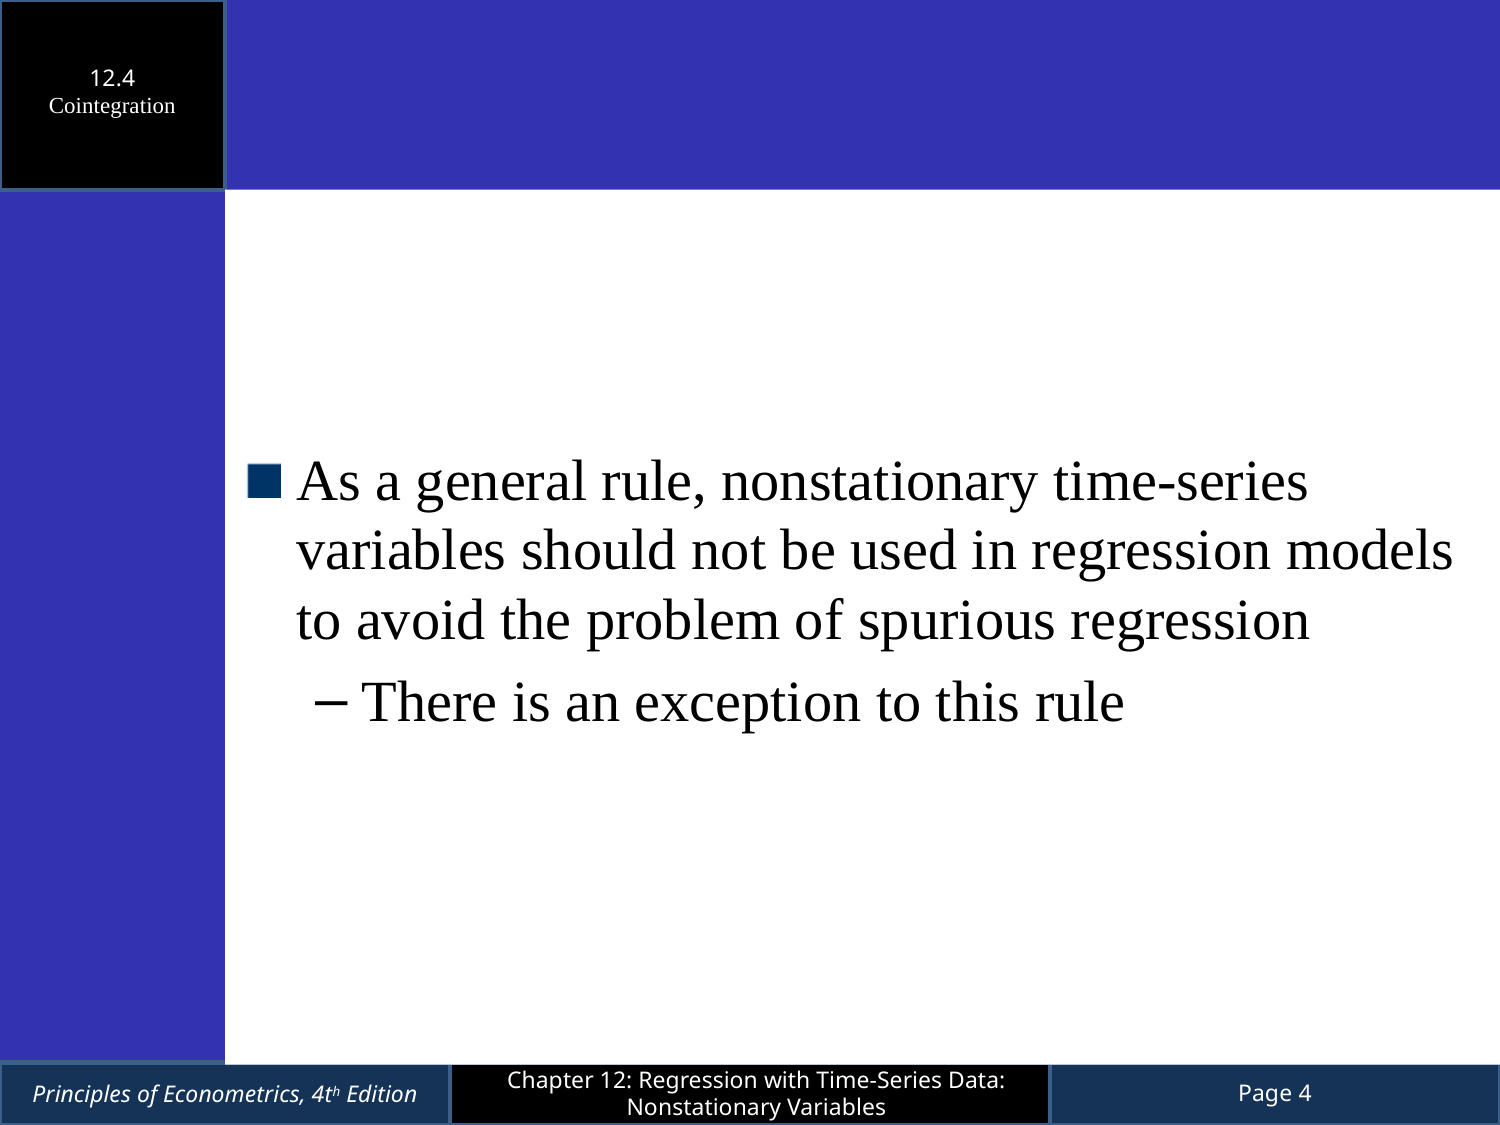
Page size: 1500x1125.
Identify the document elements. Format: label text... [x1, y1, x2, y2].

list As a general rule, nonstationary time-series variables should not be used in regression models to avoid the problem of spurious regression There is an exception to this rule [225, 189, 1500, 1065]
text_box 12.4 Cointegration [0, 56, 225, 126]
picture [240, 456, 281, 498]
